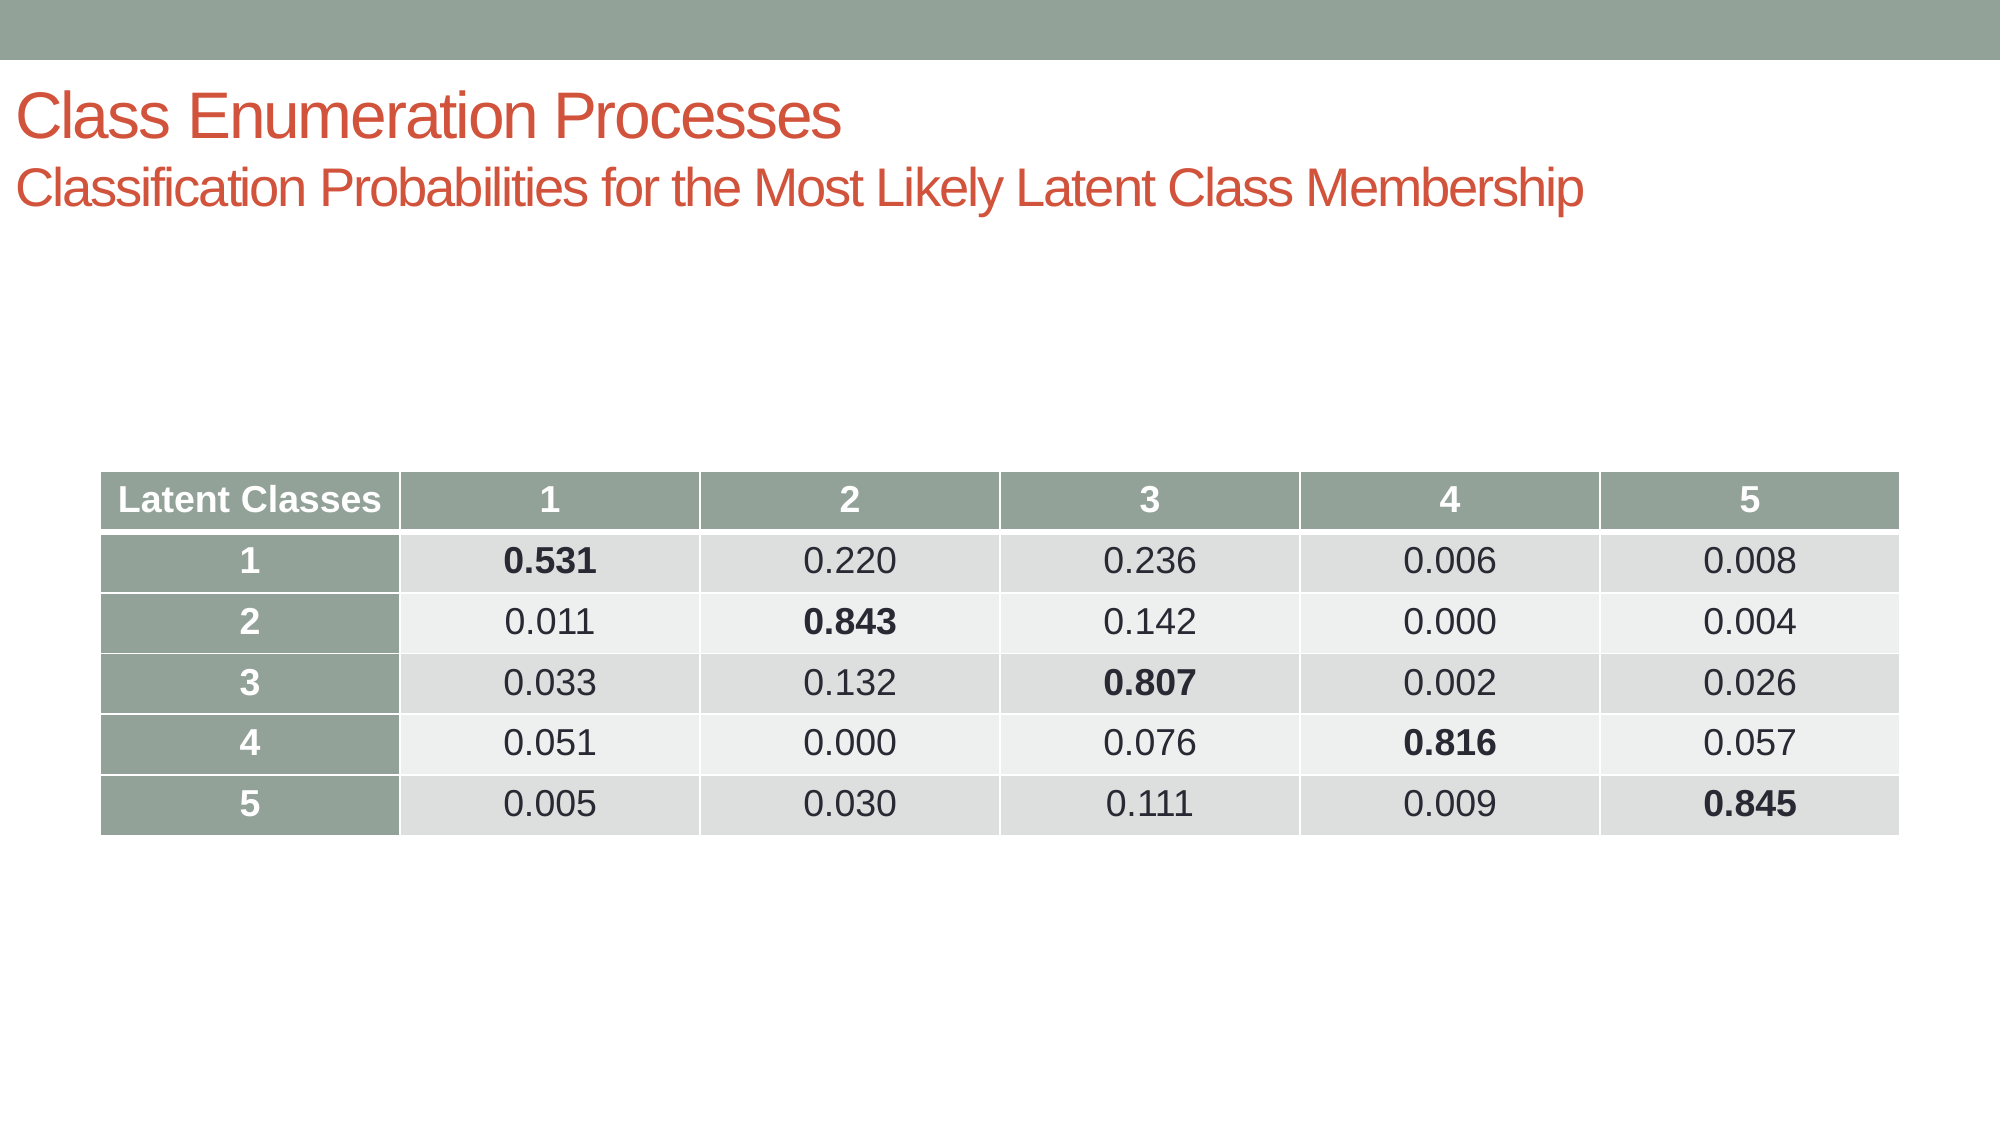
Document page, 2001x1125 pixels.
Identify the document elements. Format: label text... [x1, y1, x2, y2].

table_cell 2 [101, 594, 399, 653]
table_cell 0.006 [1301, 535, 1599, 592]
table_cell 0.807 [1001, 654, 1299, 713]
table_cell 0.051 [401, 715, 699, 774]
table_cell 0.843 [701, 594, 999, 653]
table_cell 0.000 [701, 715, 999, 774]
table_cell 0.011 [401, 594, 699, 653]
table_cell 0.220 [701, 535, 999, 592]
table_header 2 [701, 472, 999, 529]
table_cell 0.008 [1601, 535, 1899, 592]
table_header 1 [401, 472, 699, 529]
table_cell 0.531 [401, 535, 699, 592]
table_cell 0.236 [1001, 535, 1299, 592]
table_cell 0.033 [401, 654, 699, 713]
table_cell 1 [101, 535, 399, 592]
table_cell 0.026 [1601, 654, 1899, 713]
table_cell 0.845 [1601, 776, 1899, 835]
table_cell 5 [101, 776, 399, 835]
table_cell 0.076 [1001, 715, 1299, 774]
table_cell 0.142 [1001, 594, 1299, 653]
table_header 3 [1001, 472, 1299, 529]
table_header 4 [1301, 472, 1599, 529]
table_cell 0.000 [1301, 594, 1599, 653]
table_cell 4 [101, 715, 399, 774]
table_cell 0.030 [701, 776, 999, 835]
table_cell 0.009 [1301, 776, 1599, 835]
table_cell 0.816 [1301, 715, 1599, 774]
table_cell 3 [101, 654, 399, 713]
title Class Enumeration Processes Classification Probabilities for the Most Likely Latent Class Membership [0, 63, 1873, 227]
table_cell 0.005 [401, 776, 699, 835]
table_cell 0.002 [1301, 654, 1599, 713]
table_header 5 [1601, 472, 1899, 529]
table_cell 0.057 [1601, 715, 1899, 774]
table_cell 0.132 [701, 654, 999, 713]
table_header Latent Classes [101, 472, 399, 529]
table_cell 0.004 [1601, 594, 1899, 653]
table_cell 0.111 [1001, 776, 1299, 835]
